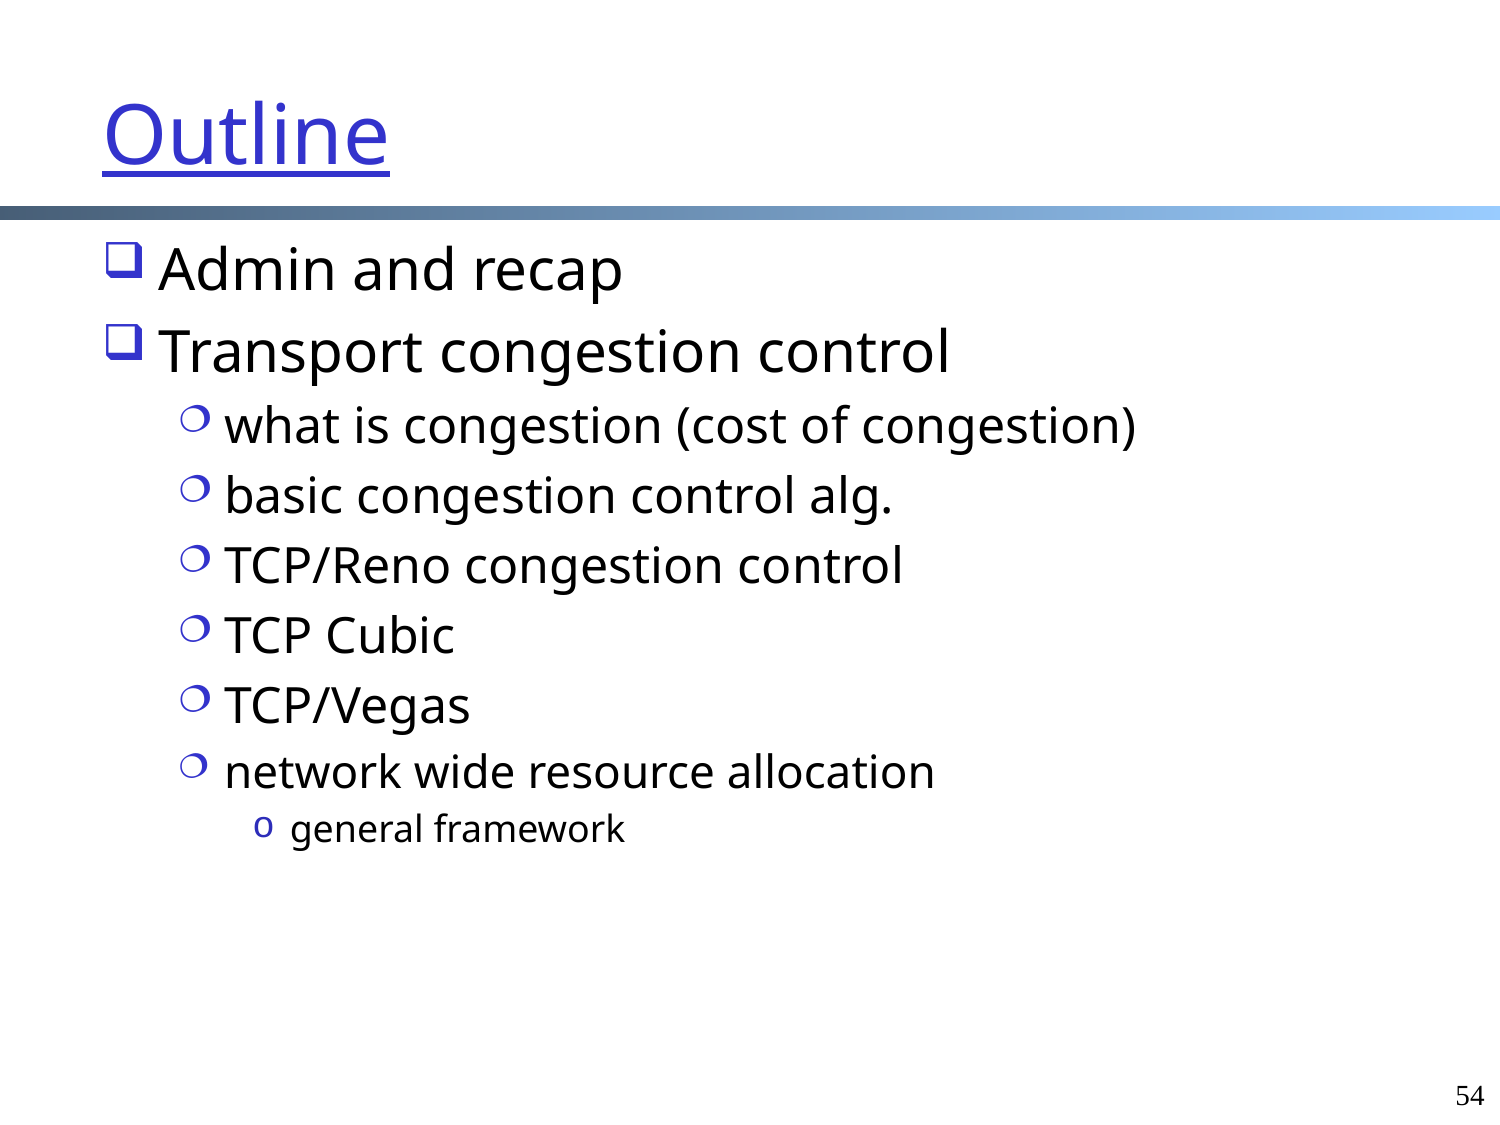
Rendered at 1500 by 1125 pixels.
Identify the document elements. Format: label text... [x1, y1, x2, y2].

text_box Outline [87, 37, 1404, 224]
text_box Admin and recap Transport congestion control what is congestion (cost of congestion) basic congestion control alg. TCP/Reno congestion control TCP Cubic TCP/Vegas network wide resource allocation general framework [87, 224, 1413, 1098]
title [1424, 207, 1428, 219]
text_box 54 [1424, 1068, 1500, 1125]
